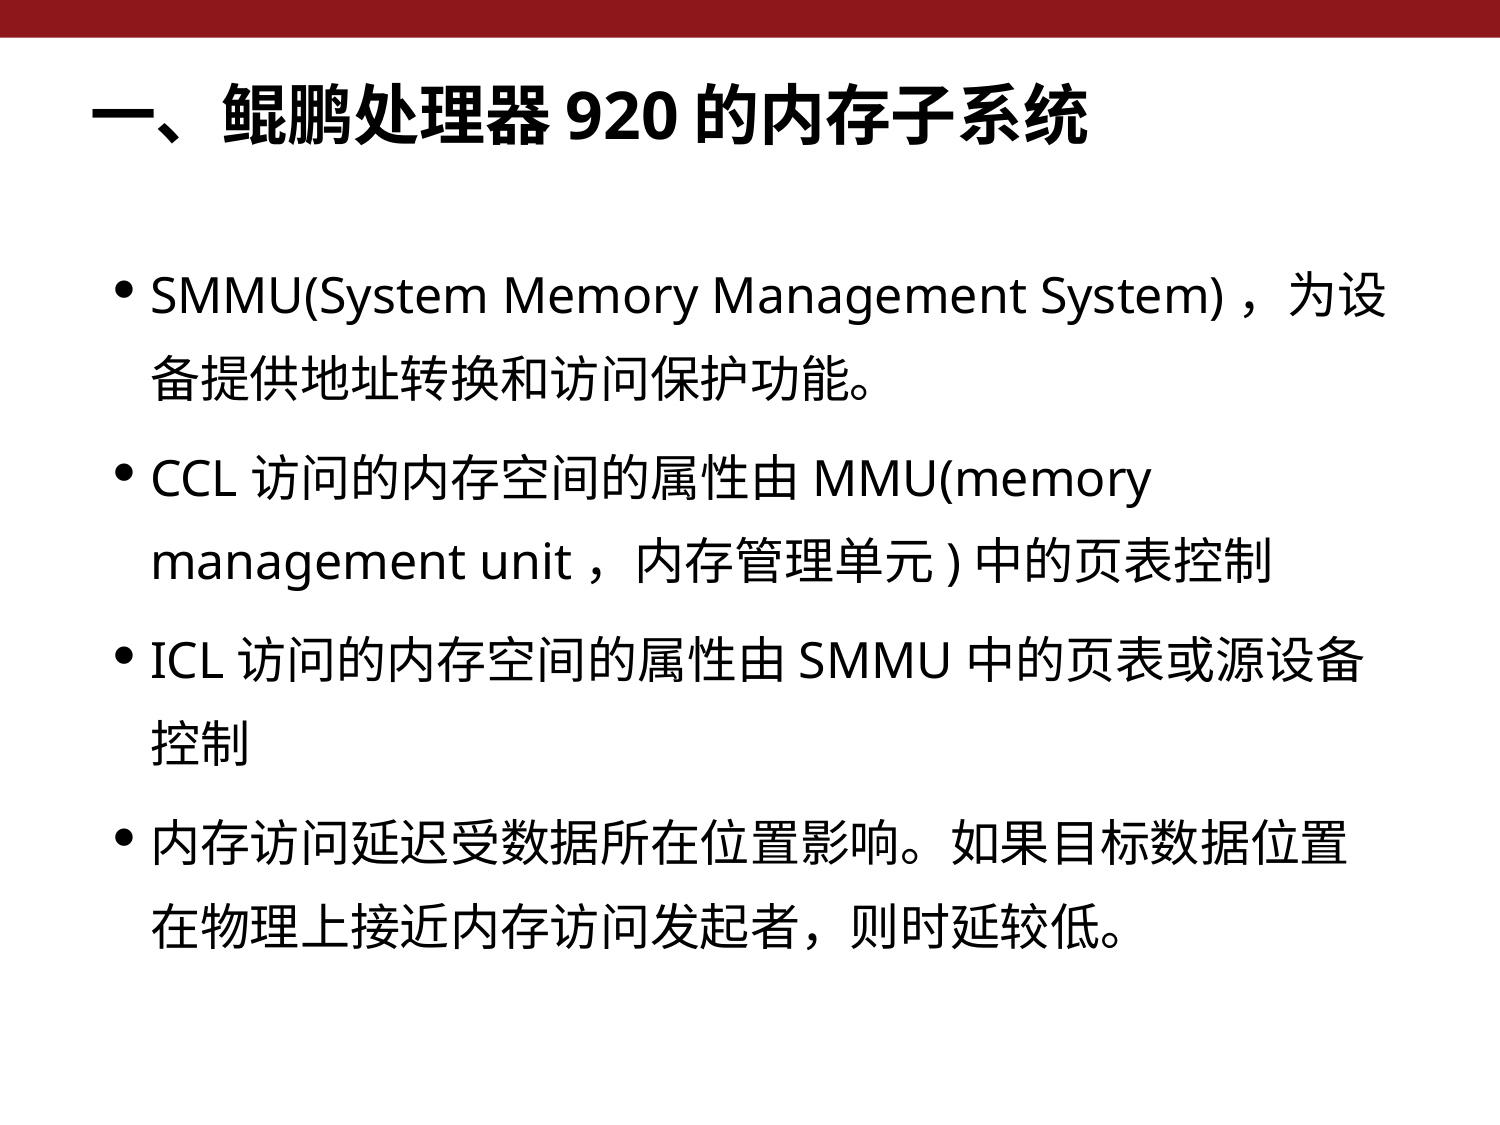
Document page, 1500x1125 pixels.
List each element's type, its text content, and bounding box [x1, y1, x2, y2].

text_box SMMU(System Memory Management System)，为设备提供地址转换和访问保护功能。 CCL访问的内存空间的属性由MMU(memory management unit，内存管理单元)中的页表控制 ICL访问的内存空间的属性由SMMU中的页表或源设备控制 内存访问延迟受数据所在位置影响。如果目标数据位置在物理上接近内存访问发起者，则时延较低。 [98, 231, 1414, 964]
title 一、鲲鹏处理器920的内存子系统 [90, 73, 1410, 154]
